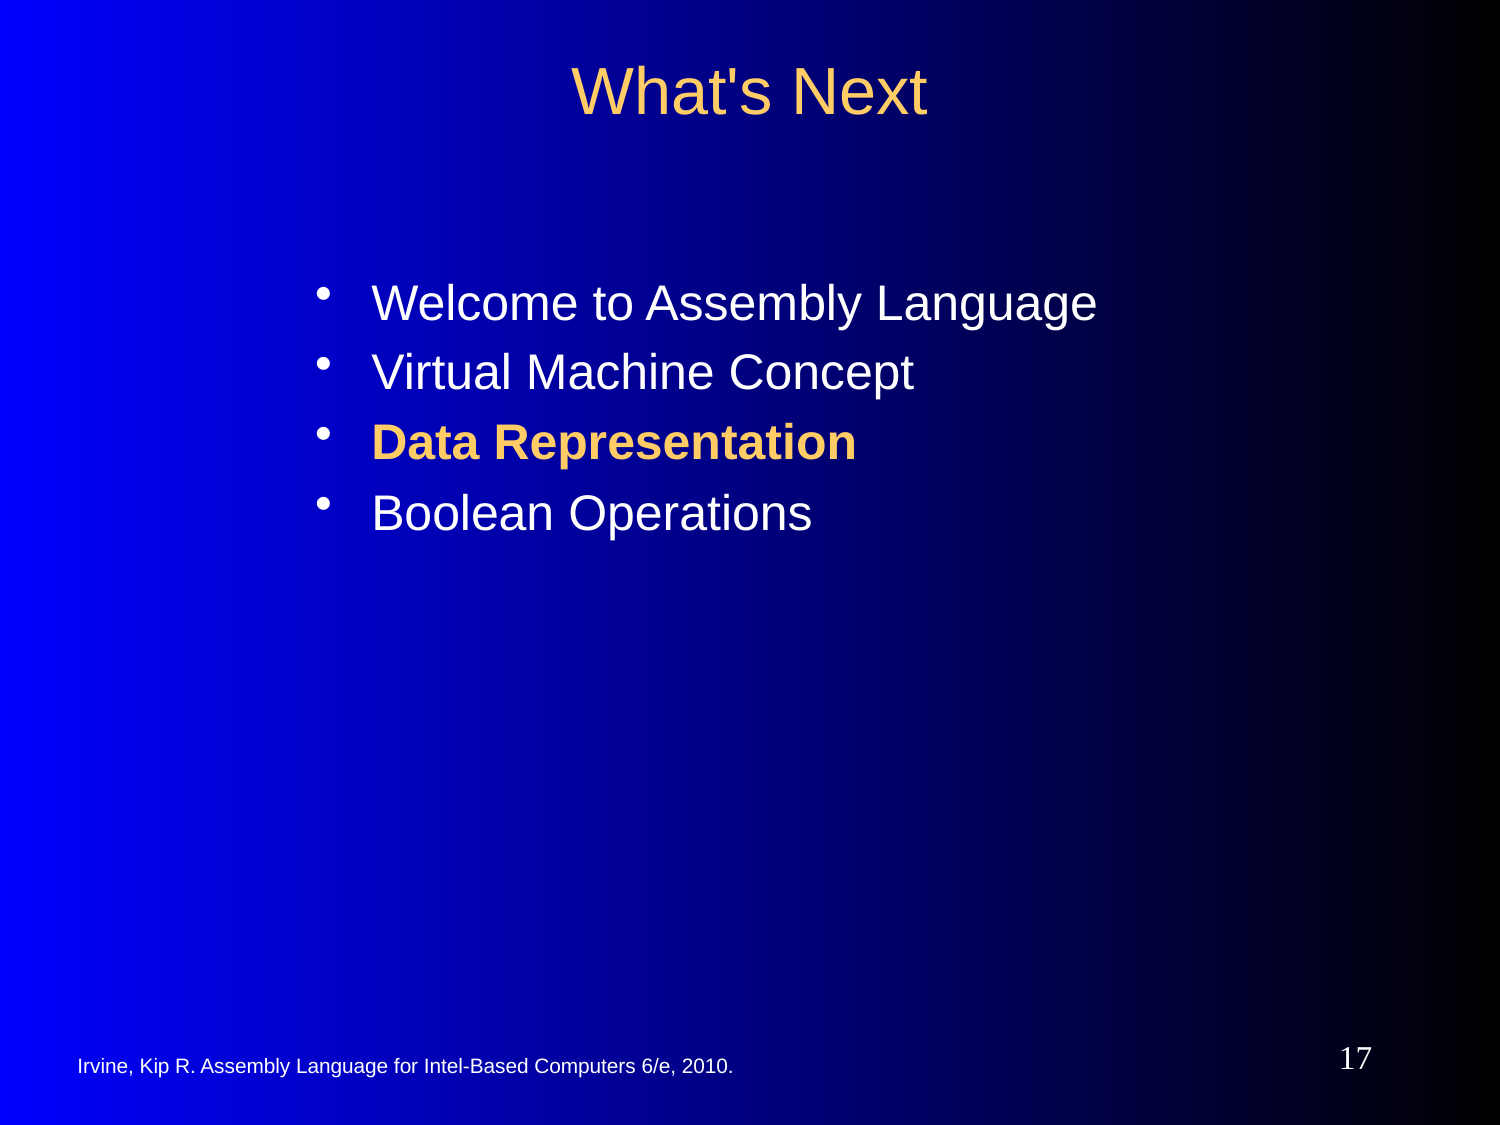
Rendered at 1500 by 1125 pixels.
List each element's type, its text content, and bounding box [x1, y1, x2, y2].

list Welcome to Assembly Language Virtual Machine Concept Data Representation Boolean Operations [299, 262, 1213, 726]
footer Irvine, Kip R. Assembly Language for Intel-Based Computers 6/e, 2010. [62, 1039, 776, 1091]
title What's Next [112, 37, 1388, 138]
slide_number 17 [1224, 1024, 1388, 1088]
